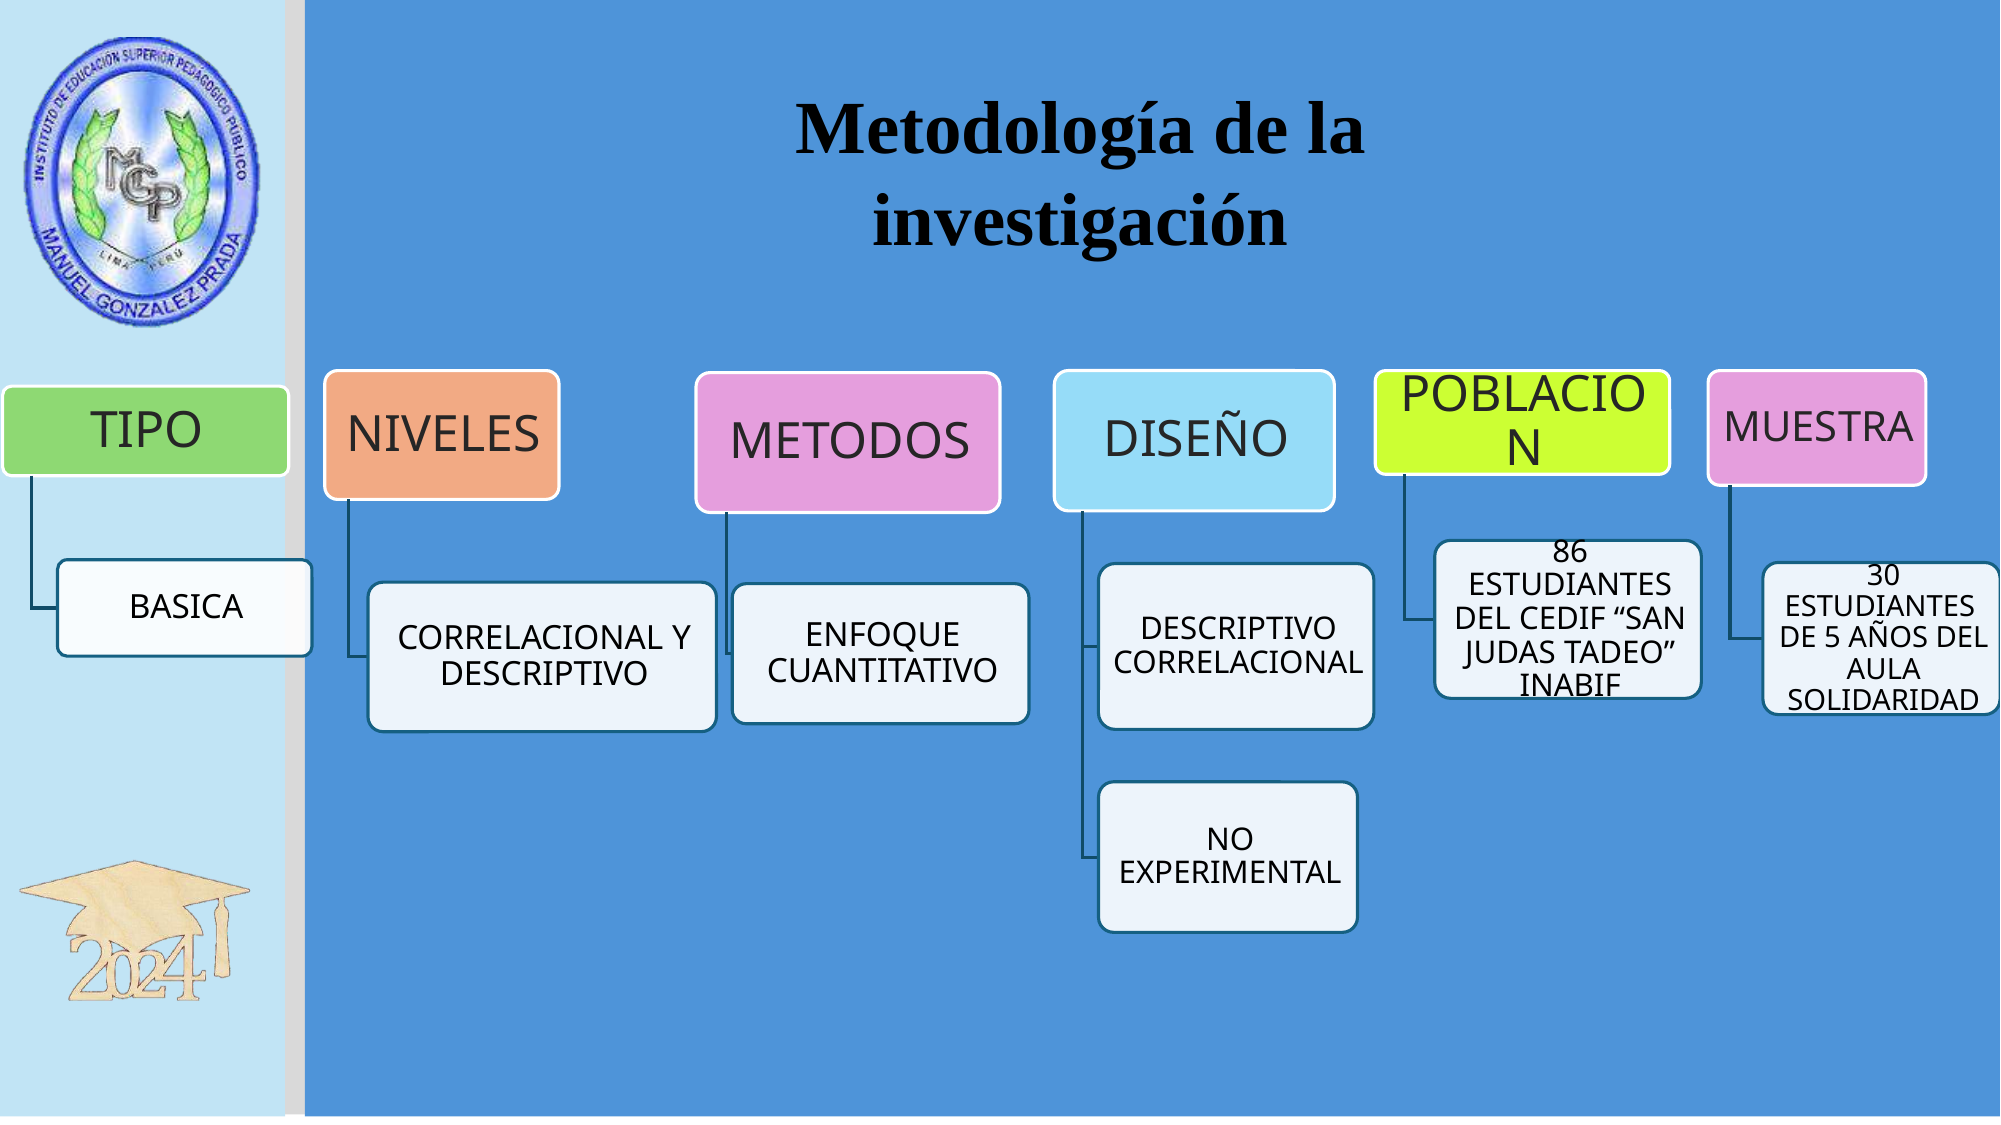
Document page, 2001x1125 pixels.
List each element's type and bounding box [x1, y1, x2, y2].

text_box [636, 284, 1134, 824]
text_box [0, 0, 2000, 370]
text_box [1025, 370, 1771, 934]
text_box [0, 248, 796, 914]
text_box [0, 813, 2000, 1117]
text_box [1618, 273, 2000, 813]
